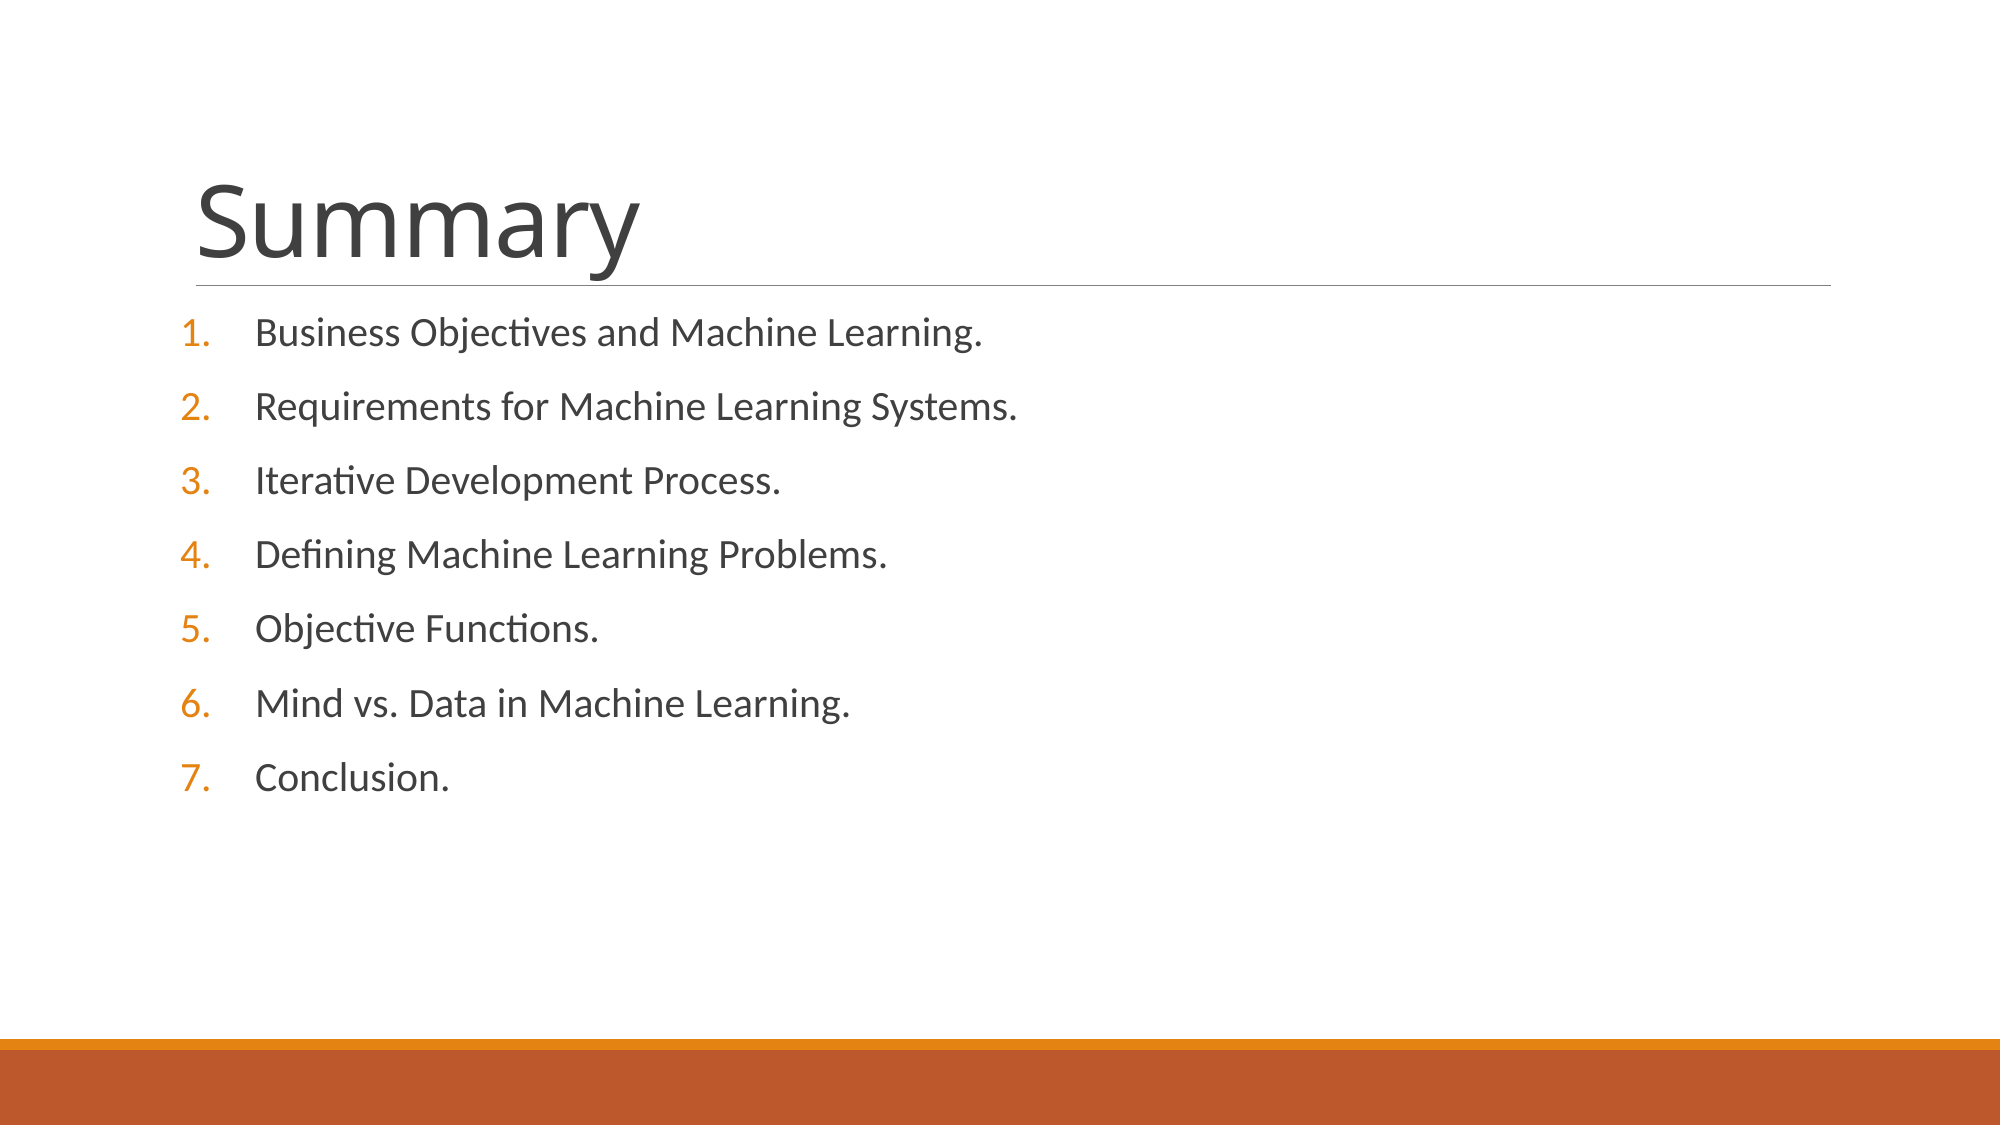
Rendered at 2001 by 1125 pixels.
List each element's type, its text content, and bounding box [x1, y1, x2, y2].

title Summary [180, 47, 1830, 285]
list Business Objectives and Machine Learning. Requirements for Machine Learning Systems. Iterative Development Process. Defining Machine Learning Problems. Objective Functions. Mind vs. Data in Machine Learning. Conclusion. [180, 302, 1830, 963]
